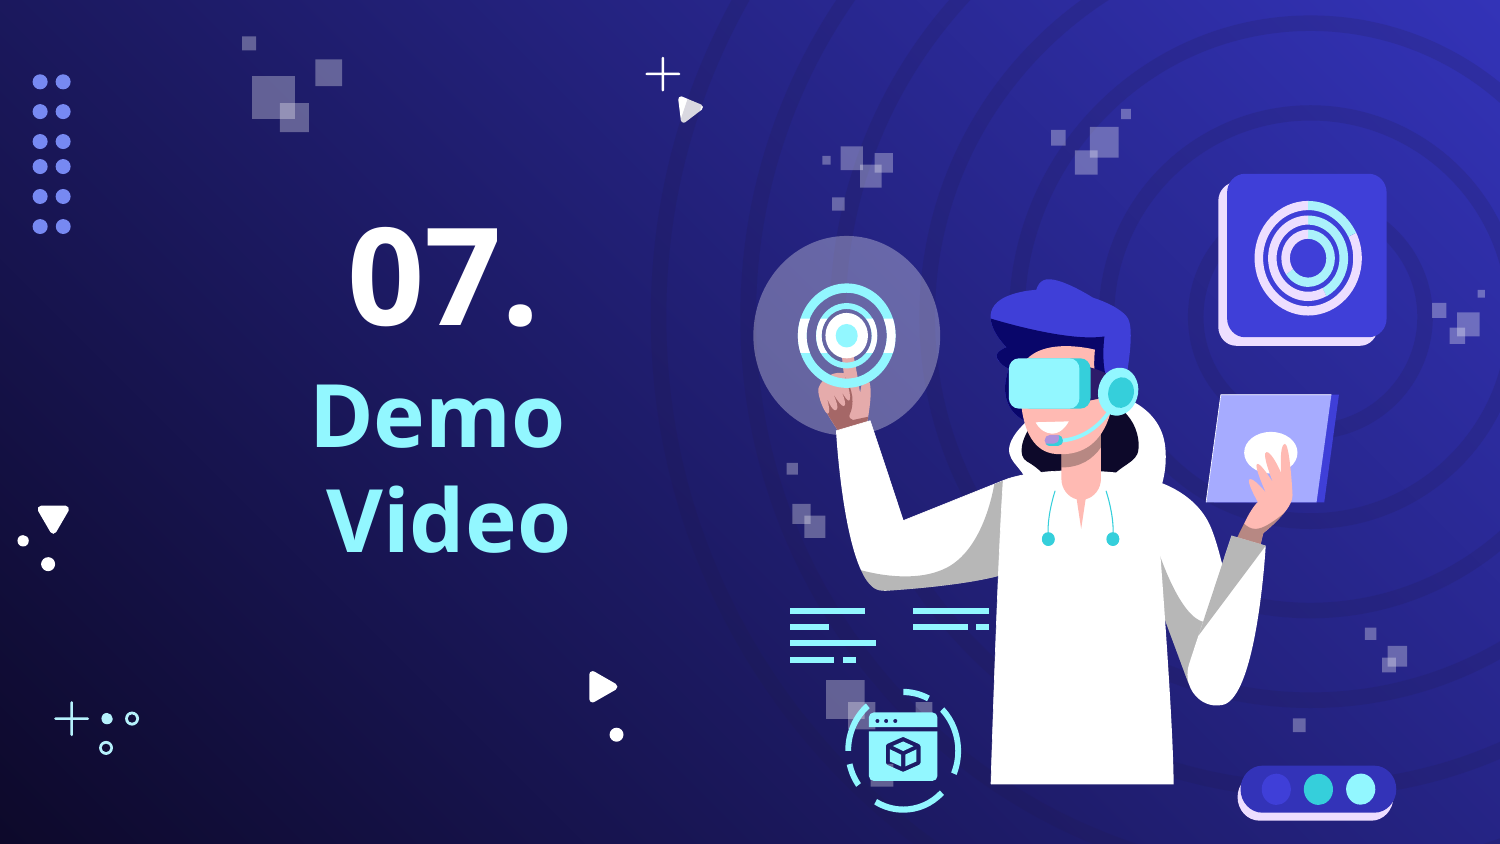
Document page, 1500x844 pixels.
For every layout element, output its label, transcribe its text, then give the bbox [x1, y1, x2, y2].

title Demo Video [119, 338, 748, 592]
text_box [868, 712, 938, 782]
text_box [53, 700, 140, 756]
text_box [753, 108, 1486, 822]
title 07. [284, 202, 603, 341]
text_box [241, 36, 343, 133]
